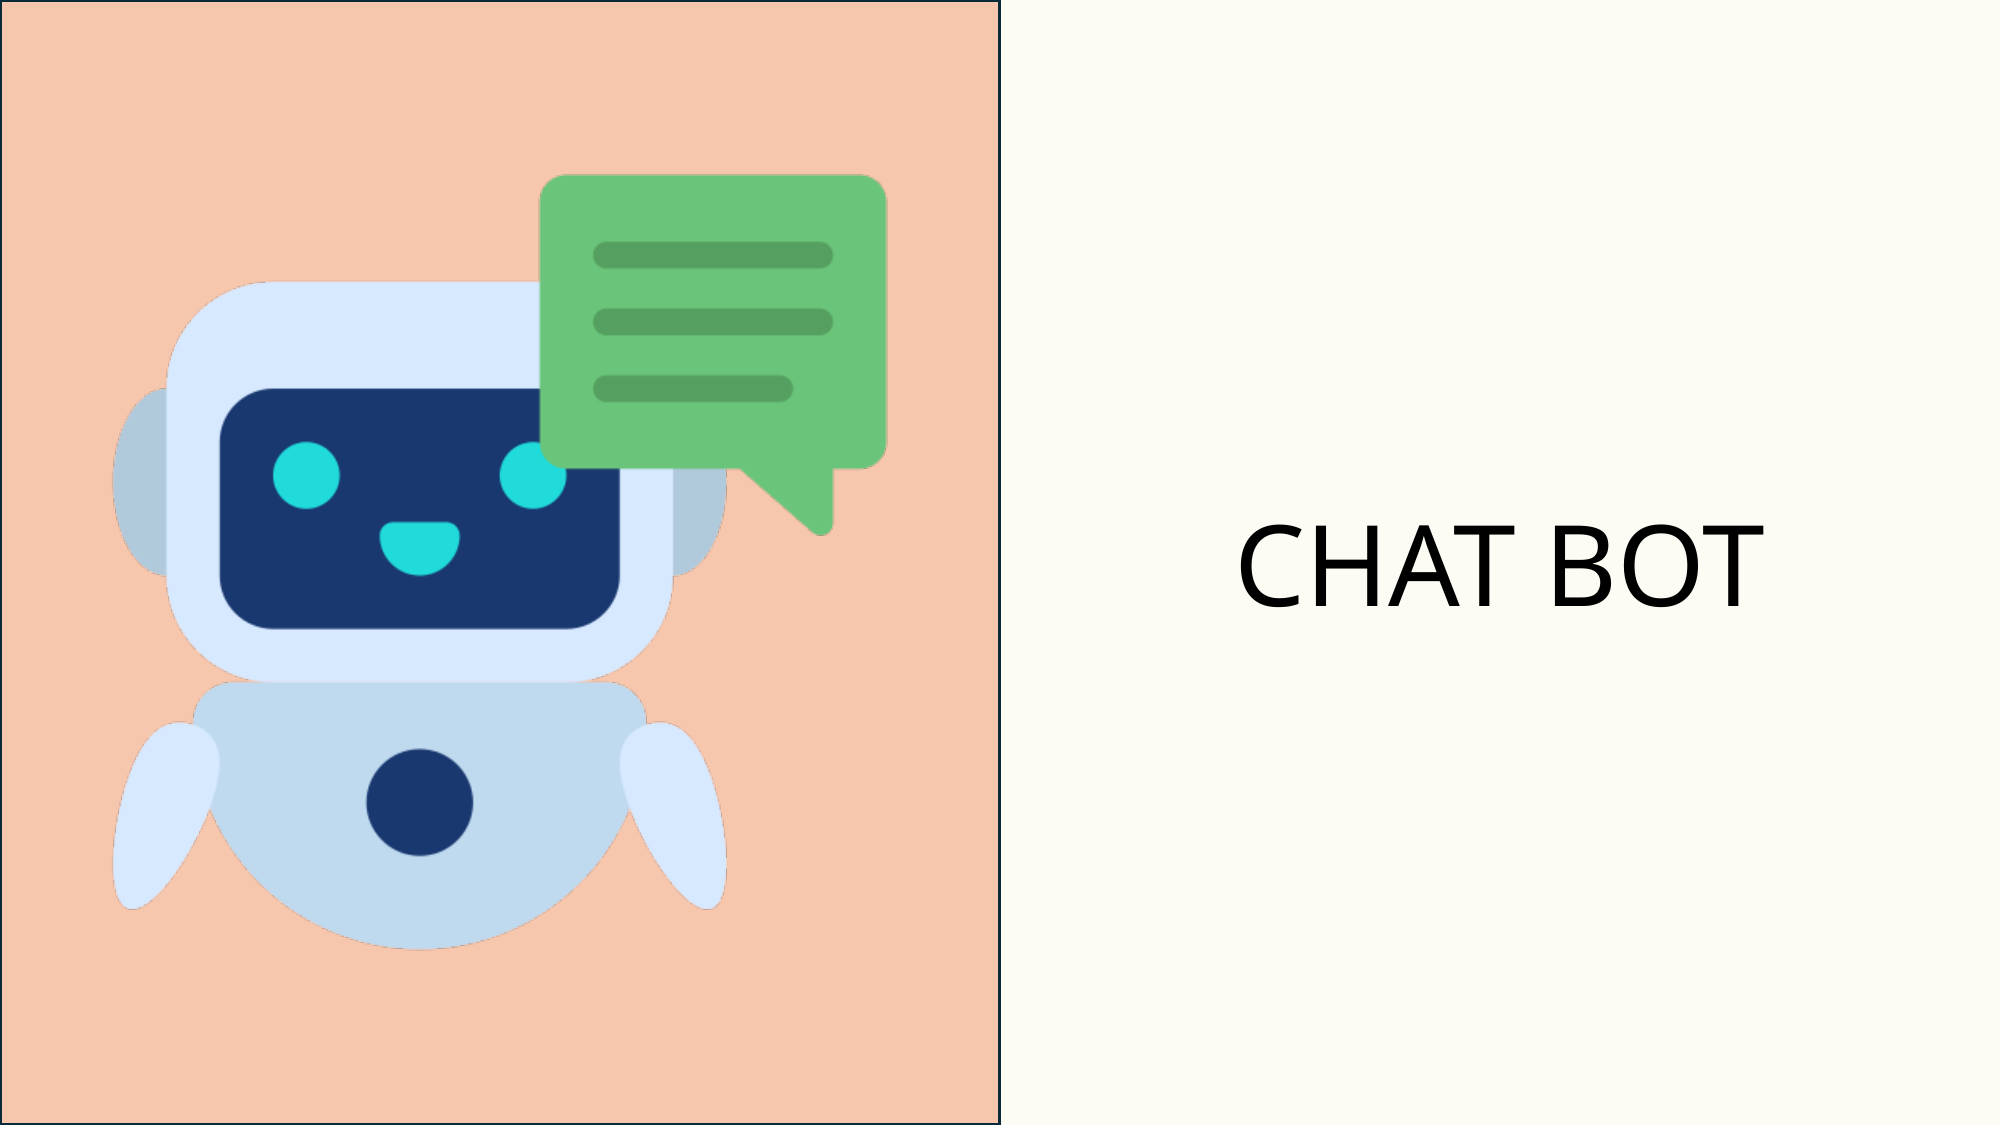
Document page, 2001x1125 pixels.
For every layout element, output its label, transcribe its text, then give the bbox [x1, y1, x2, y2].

picture [99, 162, 901, 963]
text_box CHAT BOT [999, 486, 2000, 637]
text_box [0, 0, 1001, 1125]
